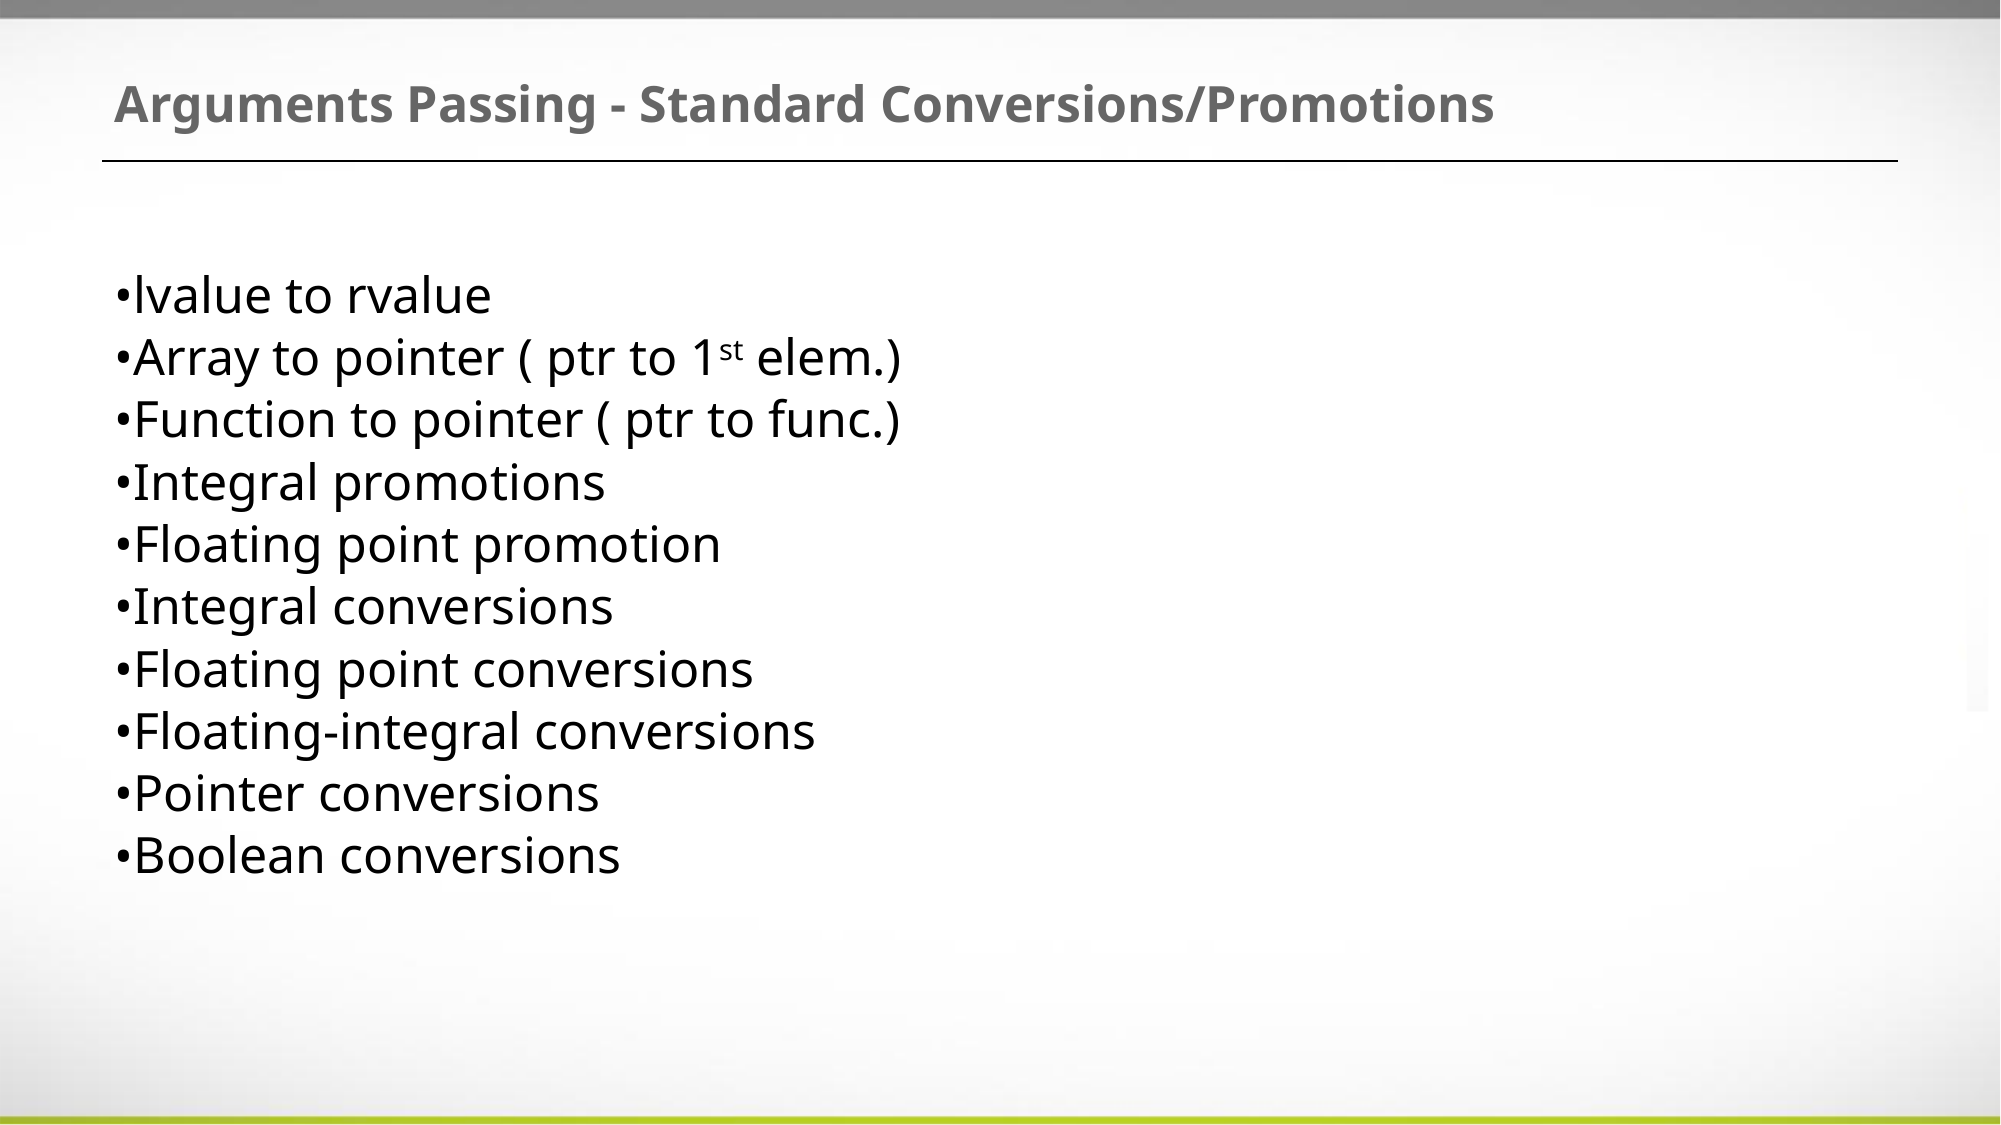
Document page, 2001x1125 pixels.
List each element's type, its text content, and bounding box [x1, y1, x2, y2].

title Arguments Passing - Standard Conversions/Promotions [99, 45, 1900, 161]
picture [0, 0, 2001, 1125]
list lvalue to rvalue Array to pointer ( ptr to 1st elem.) Function to pointer ( ptr to func.) Integral promotions Floating point promotion Integral conversions Floating point conversions Floating-integral conversions Pointer conversions Boolean conversions [99, 262, 1900, 1005]
